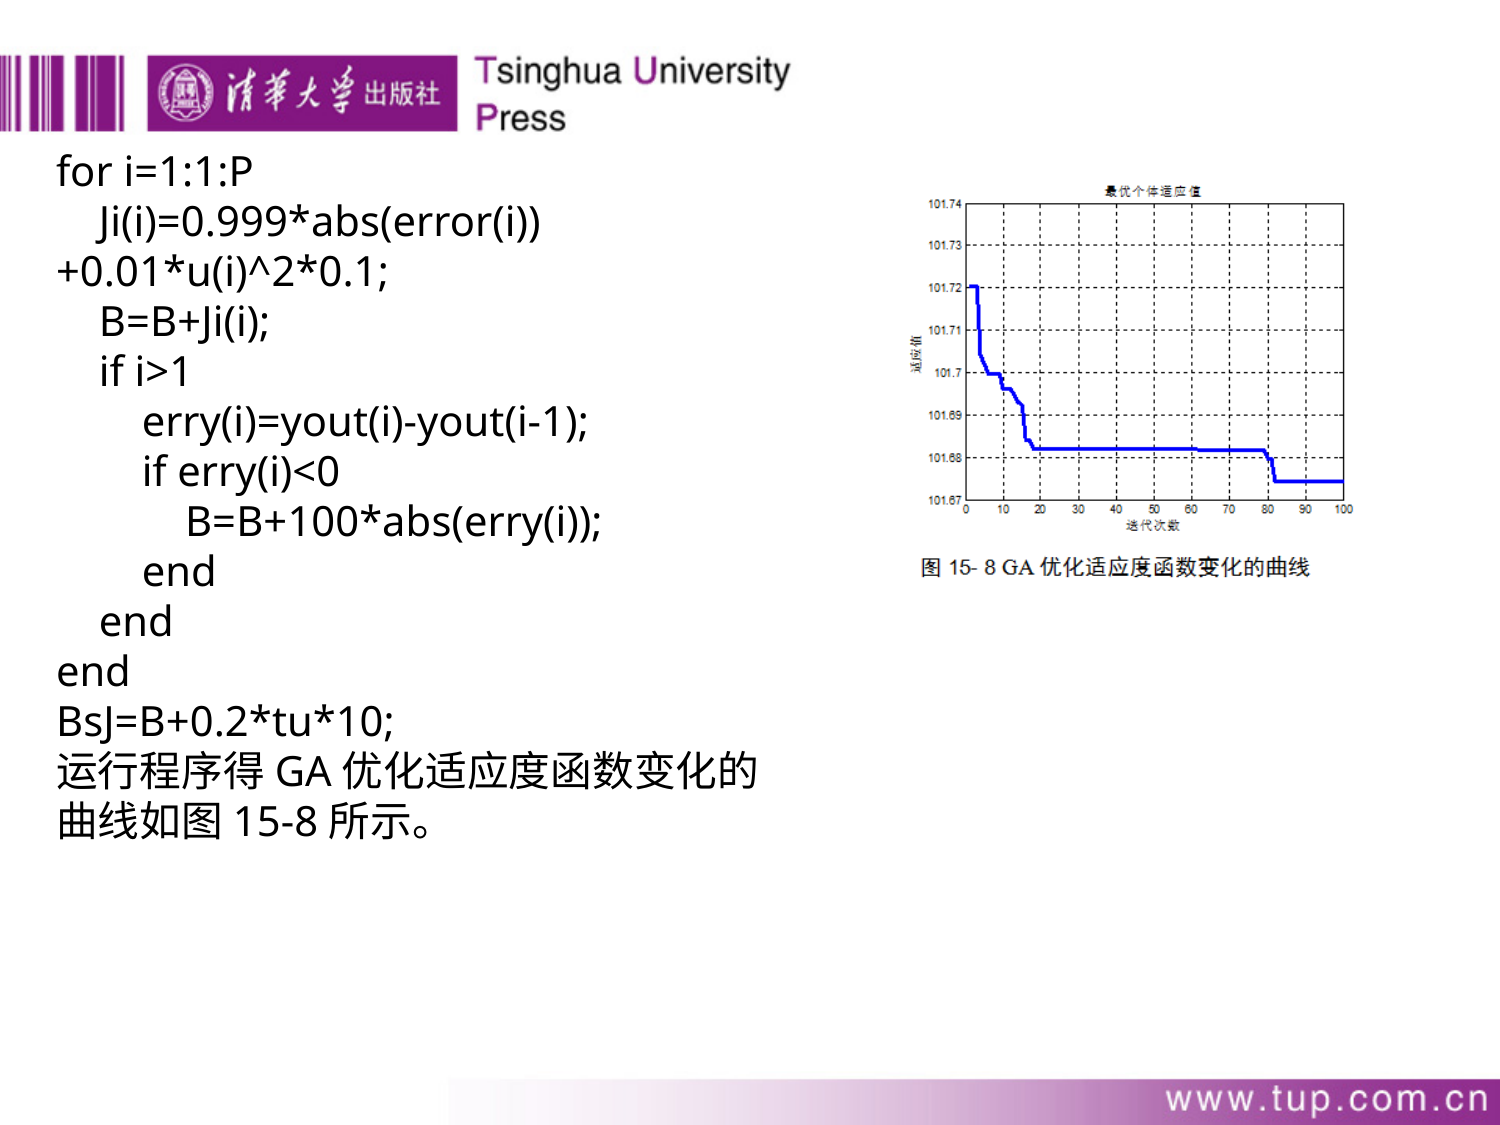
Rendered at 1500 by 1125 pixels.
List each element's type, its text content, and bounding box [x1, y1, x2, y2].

picture [0, 34, 1500, 597]
picture [0, 1059, 1500, 1125]
text_box for i=1:1:P Ji(i)=0.999*abs(error(i))+0.01*u(i)^2*0.1; B=B+Ji(i); if i>1 erry(i)=yout(i)-yout(i-1); if erry(i)<0 B=B+100*abs(erry(i)); end end end BsJ=B+0.2*tu*10; 运行程序得GA优化适应度函数变化的曲线如图15-8所示。 [41, 137, 792, 853]
